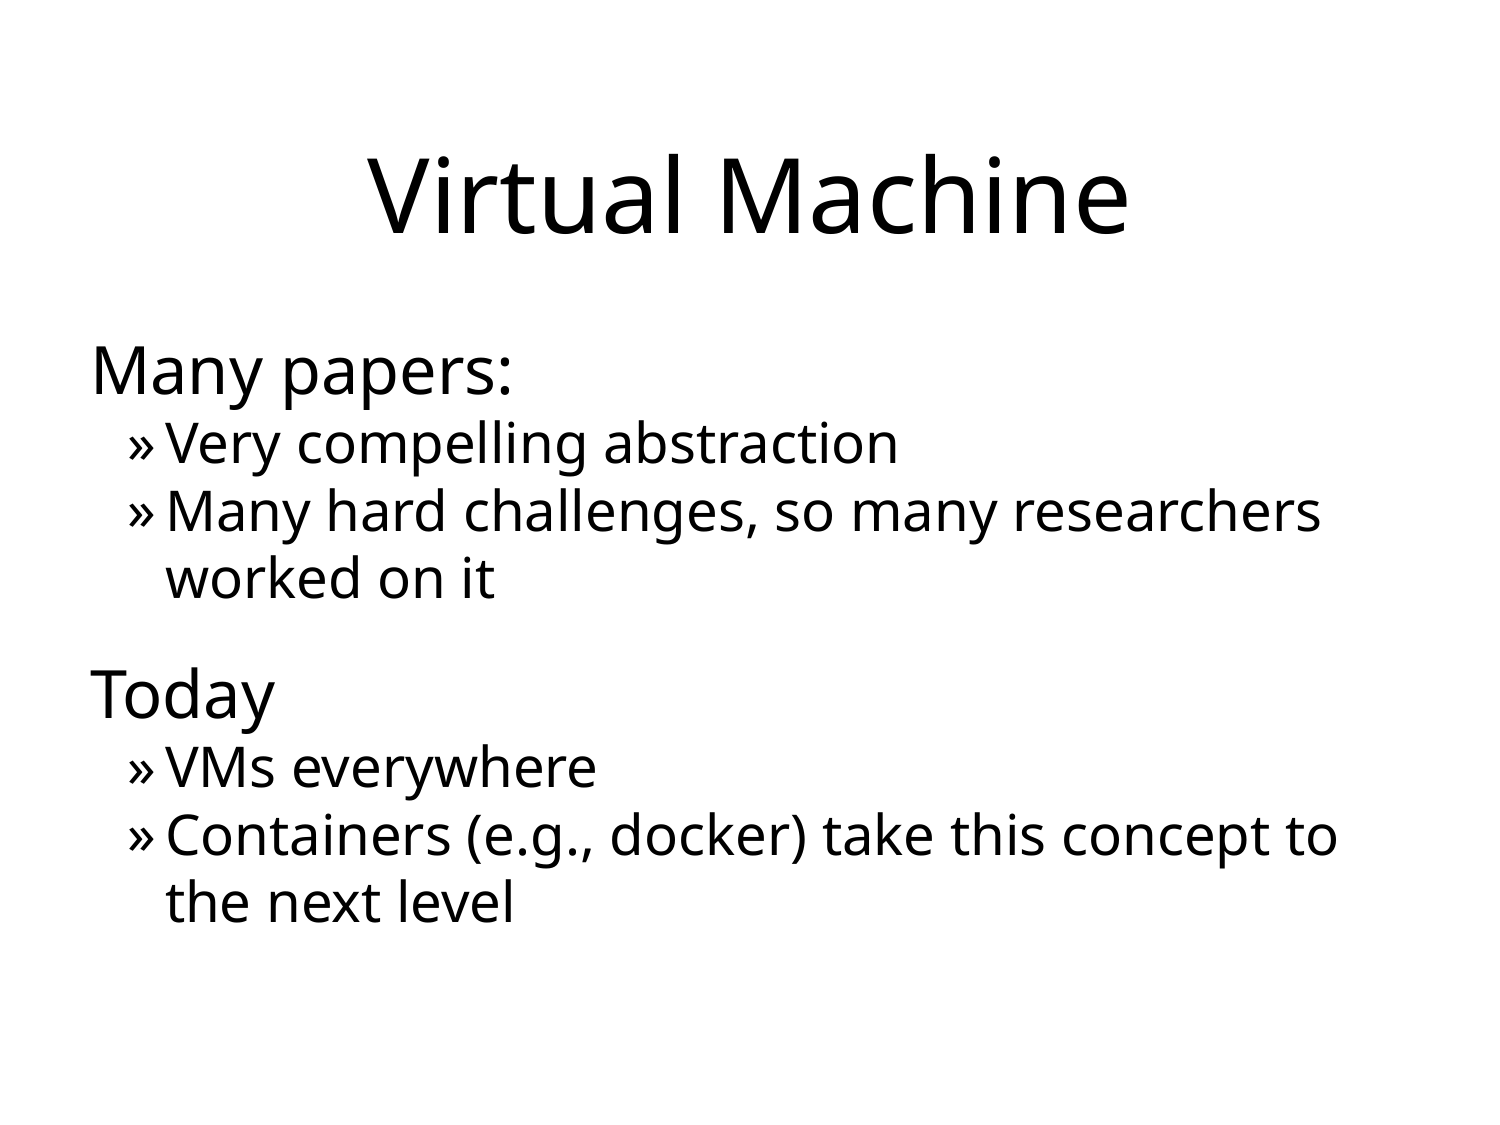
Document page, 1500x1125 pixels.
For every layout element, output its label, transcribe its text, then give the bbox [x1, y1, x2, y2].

list Many papers: Very compelling abstraction Many hard challenges, so many researchers worked on it Today VMs everywhere Containers (e.g., docker) take this concept to the next level [74, 319, 1426, 1013]
title Virtual Machine [74, 97, 1426, 286]
